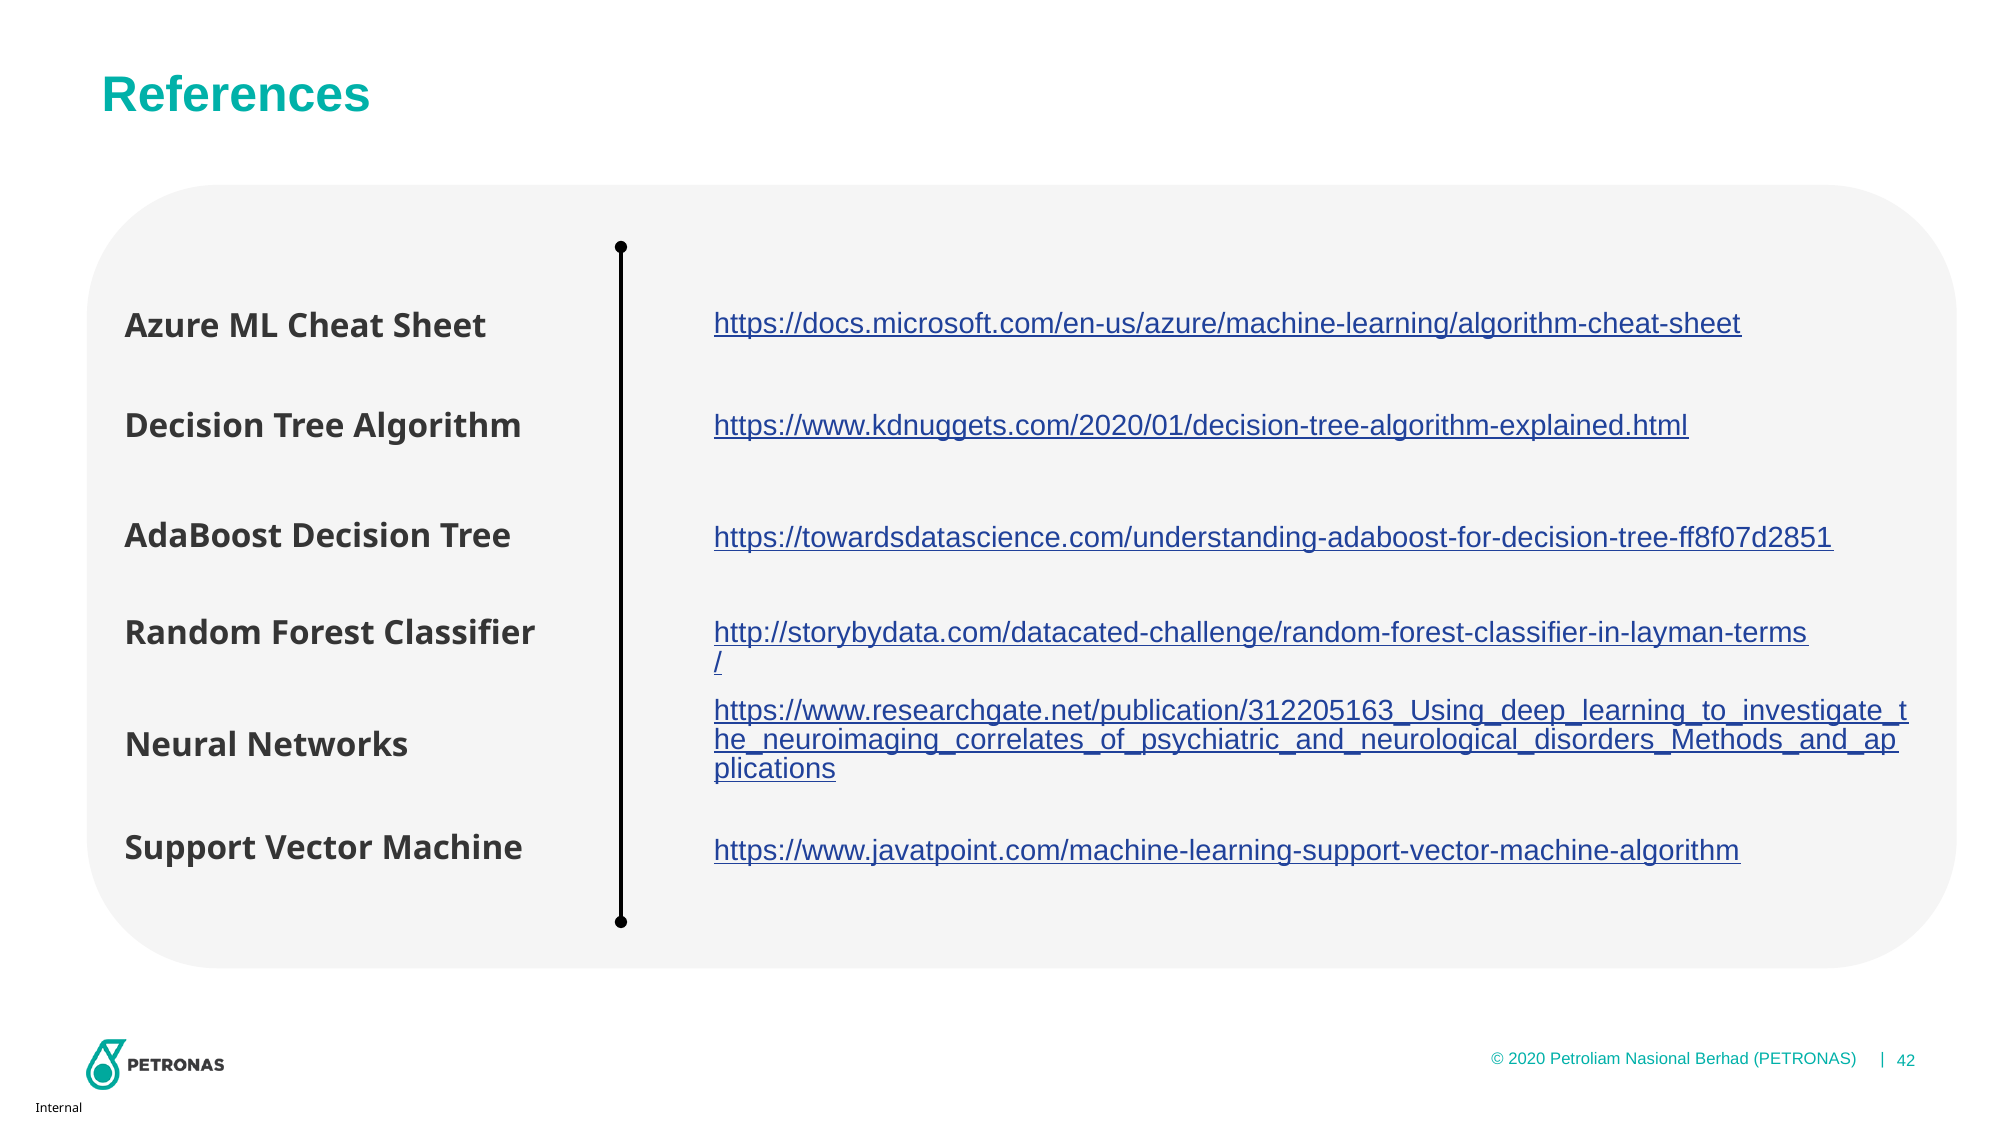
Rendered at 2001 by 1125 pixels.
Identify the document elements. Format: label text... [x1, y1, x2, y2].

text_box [622, 603, 1832, 665]
slide_number 42 [1885, 1029, 1916, 1090]
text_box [109, 603, 620, 665]
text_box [109, 818, 620, 881]
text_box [109, 683, 620, 777]
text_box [622, 818, 1946, 881]
picture [86, 1039, 224, 1090]
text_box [109, 296, 620, 354]
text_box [622, 296, 1926, 354]
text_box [622, 683, 1926, 777]
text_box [109, 396, 620, 458]
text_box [622, 396, 1946, 458]
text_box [109, 507, 620, 561]
text_box Internal [20, 1092, 1980, 1123]
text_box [622, 507, 1862, 561]
text_box [85, 183, 1958, 970]
title References [86, 60, 1916, 165]
